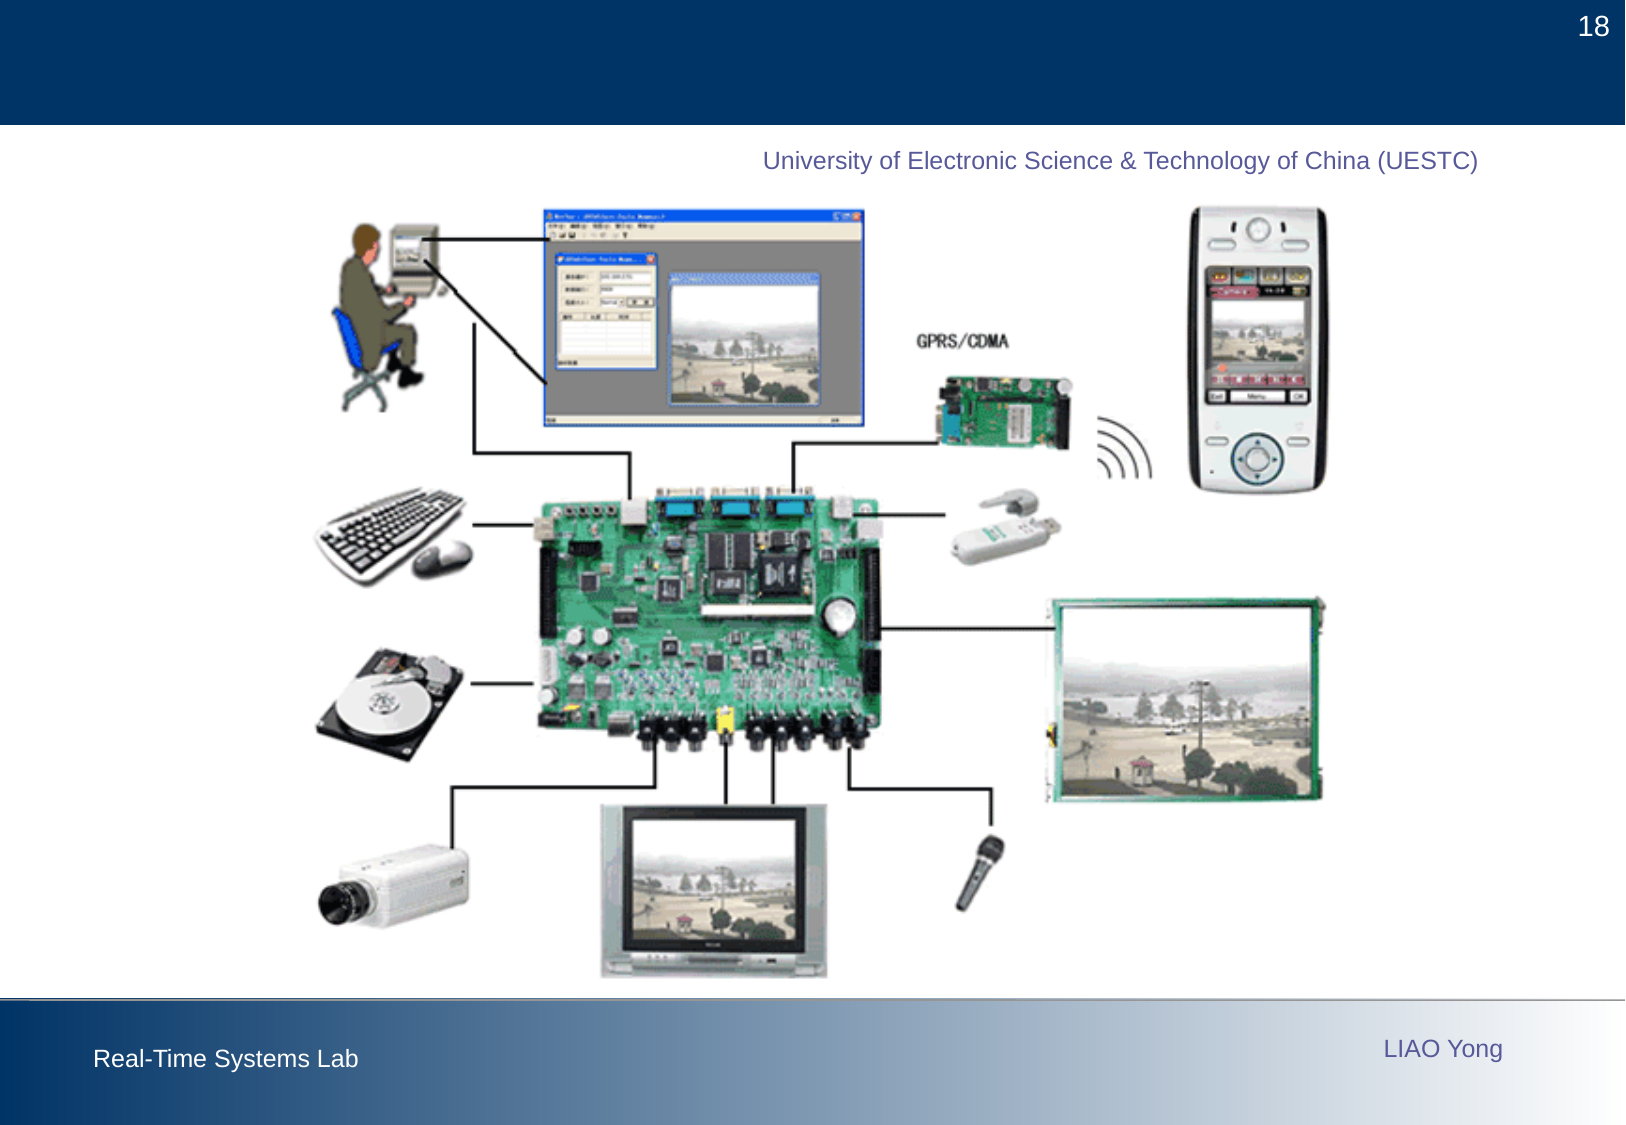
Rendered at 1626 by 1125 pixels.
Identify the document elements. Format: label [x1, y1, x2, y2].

picture [272, 188, 1353, 990]
